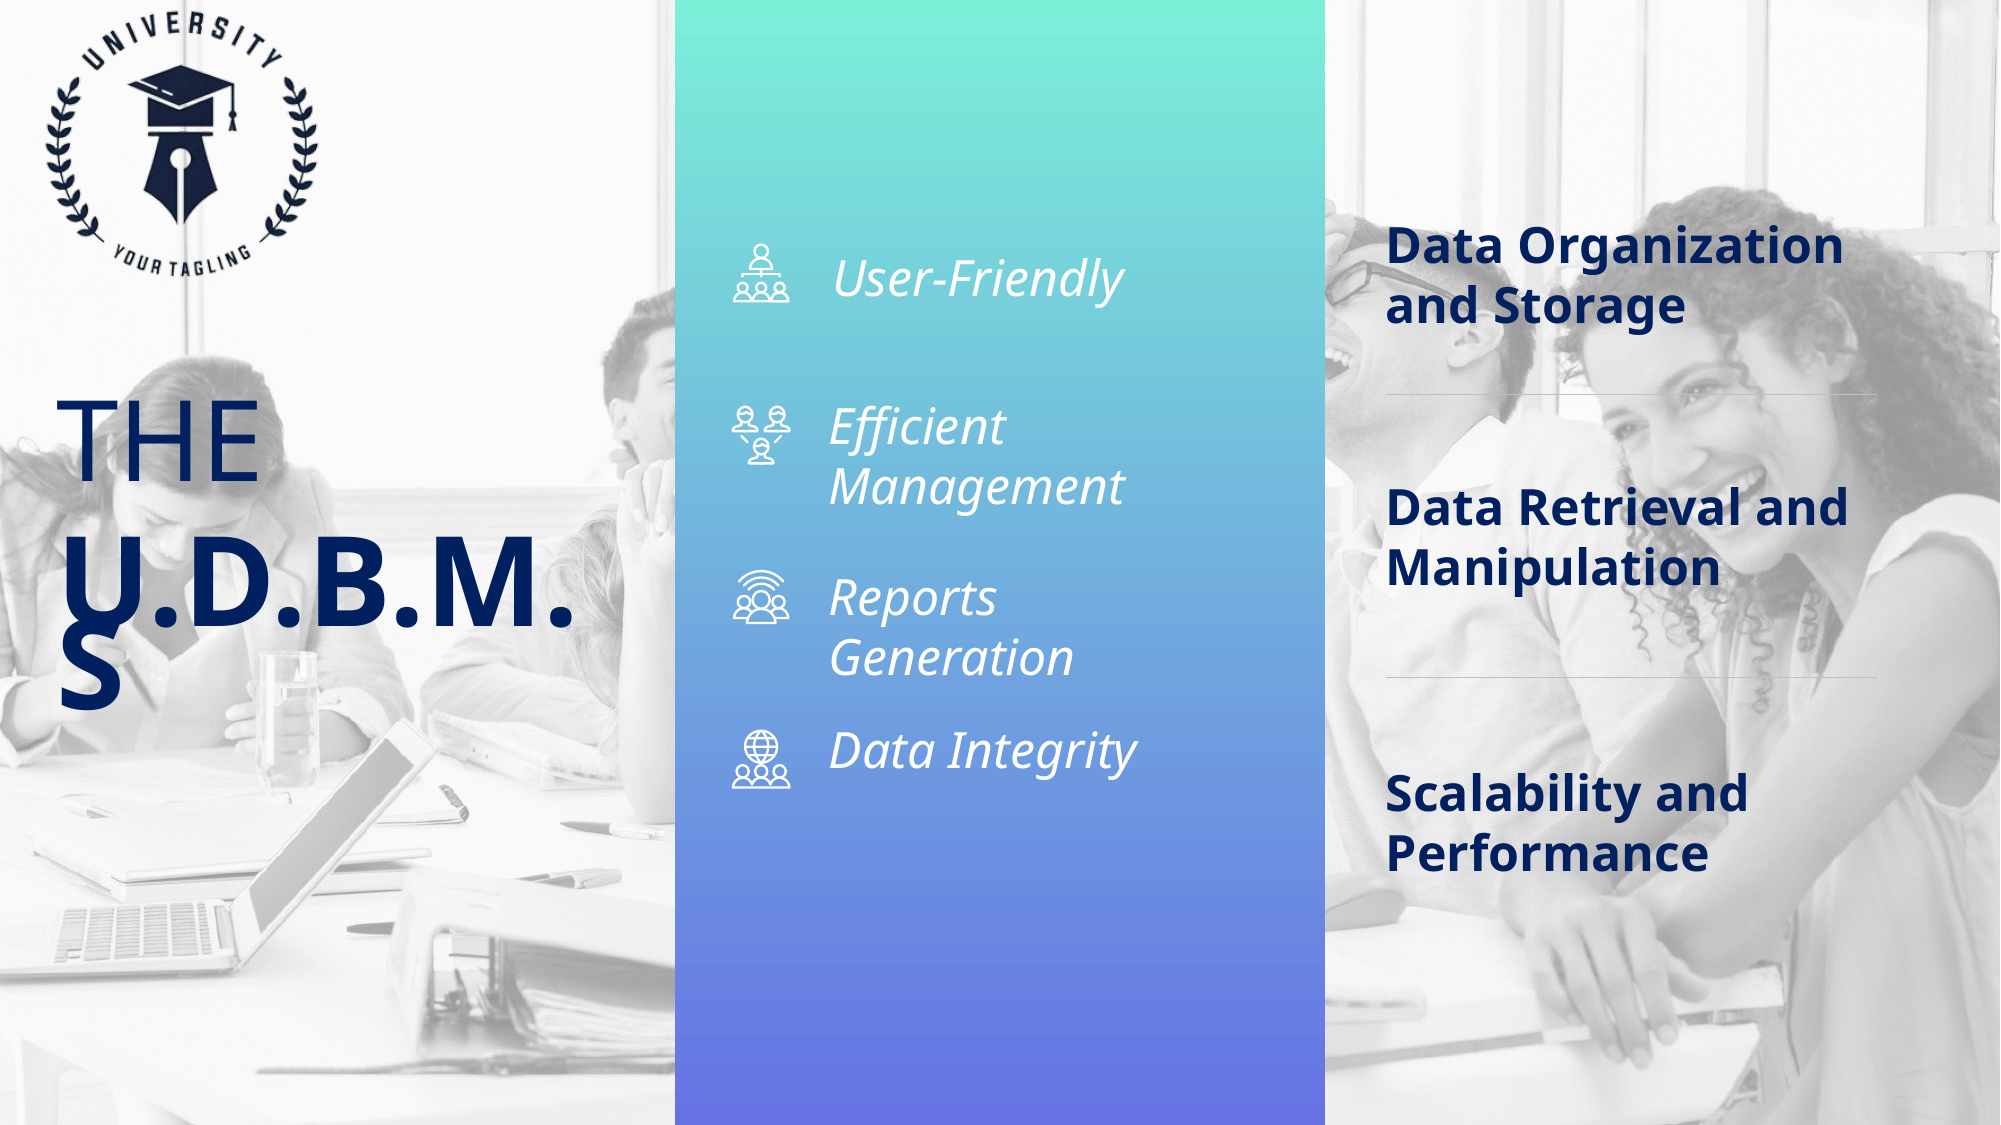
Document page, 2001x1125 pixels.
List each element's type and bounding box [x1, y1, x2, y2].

picture [0, 0, 2000, 1125]
text_box [1385, 213, 1886, 883]
text_box [732, 244, 1272, 788]
